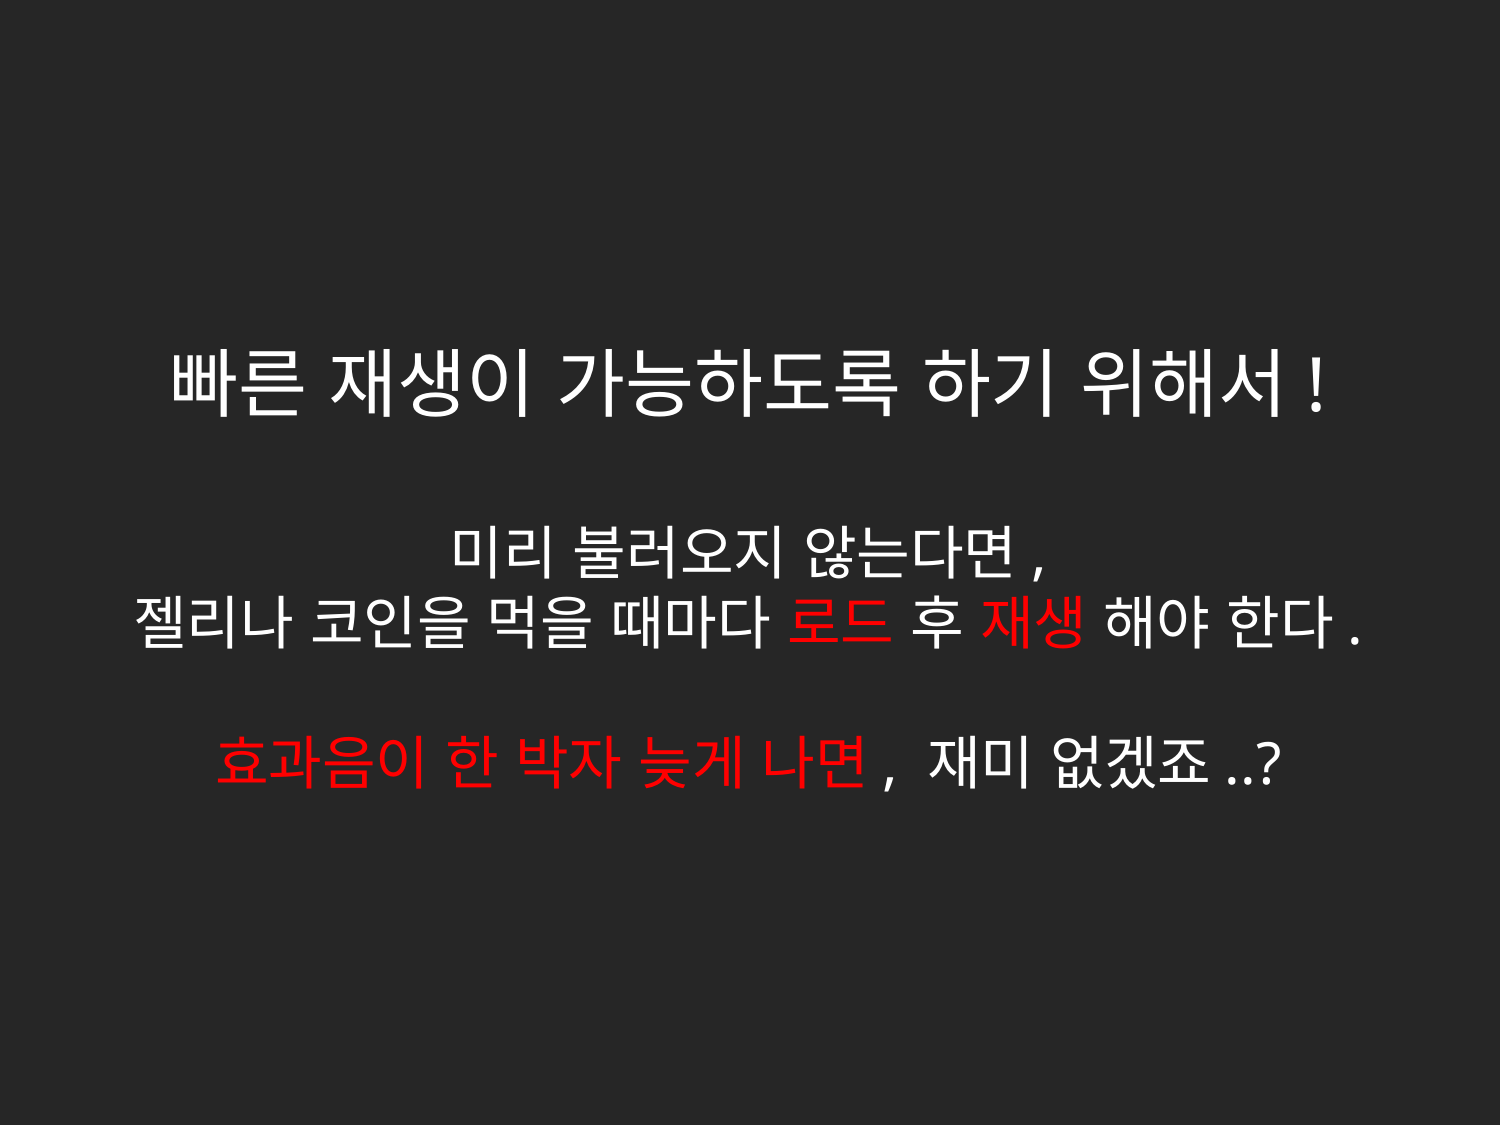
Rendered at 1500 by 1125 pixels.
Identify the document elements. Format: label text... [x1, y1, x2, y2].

text_box 빠른 재생이 가능하도록 하기 위해서! 미리 불러오지 않는다면, 젤리나 코인을 먹을 때마다 로드 후 재생 해야 한다. 효과음이 한 박자 늦게 나면, 재미 없겠죠..? [73, 7, 1424, 1125]
